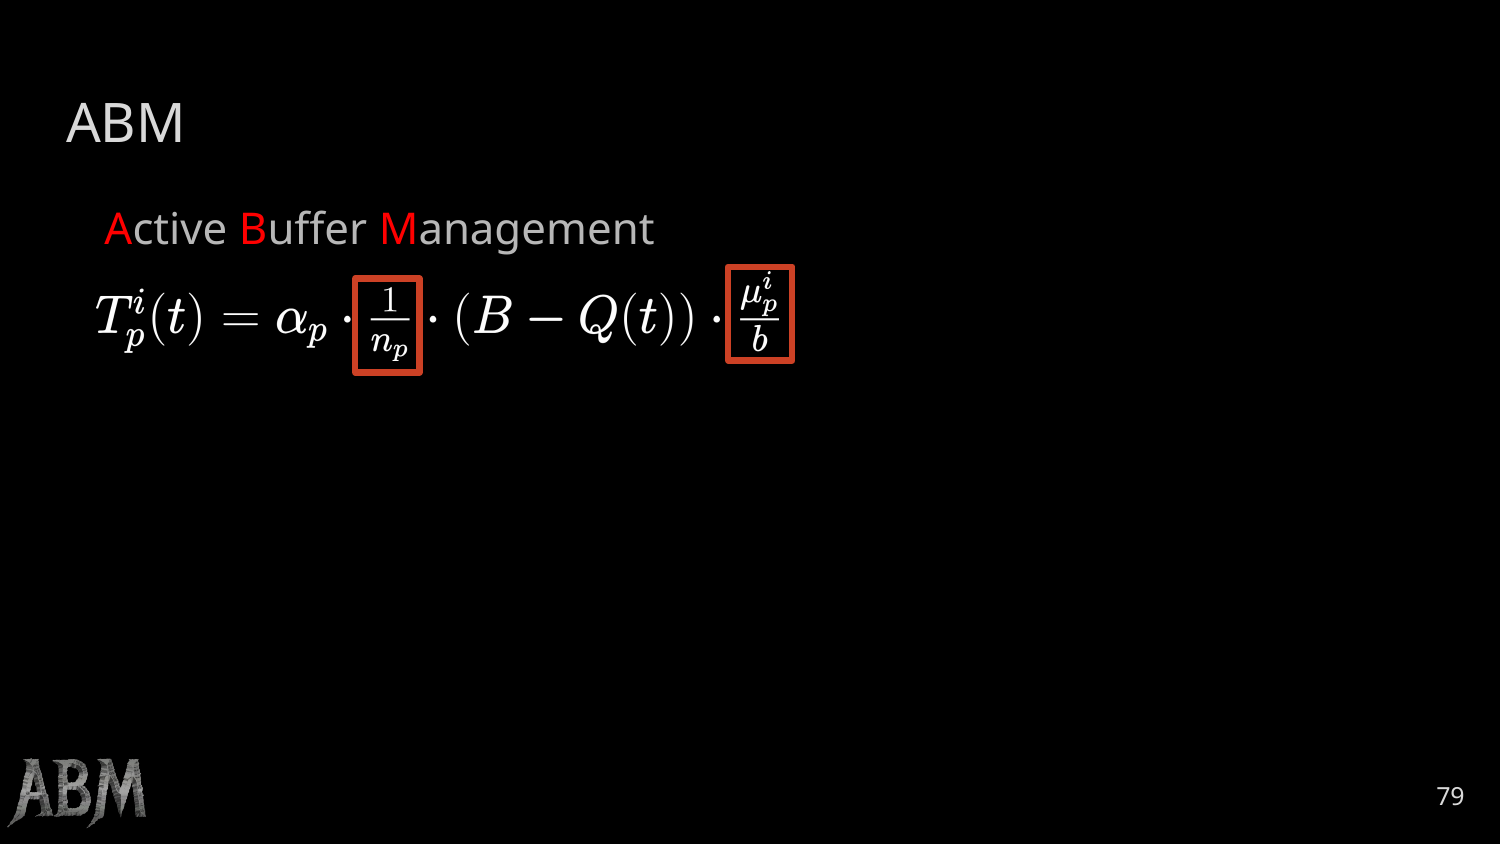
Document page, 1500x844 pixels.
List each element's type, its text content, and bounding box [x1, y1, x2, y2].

text_box [728, 266, 793, 361]
picture [96, 270, 779, 361]
text_box [355, 368, 420, 373]
picture [0, 734, 154, 844]
title ABM [51, 72, 1449, 167]
text_box Active Buffer Management [89, 185, 729, 269]
slide_number ‹#› [1389, 764, 1480, 830]
